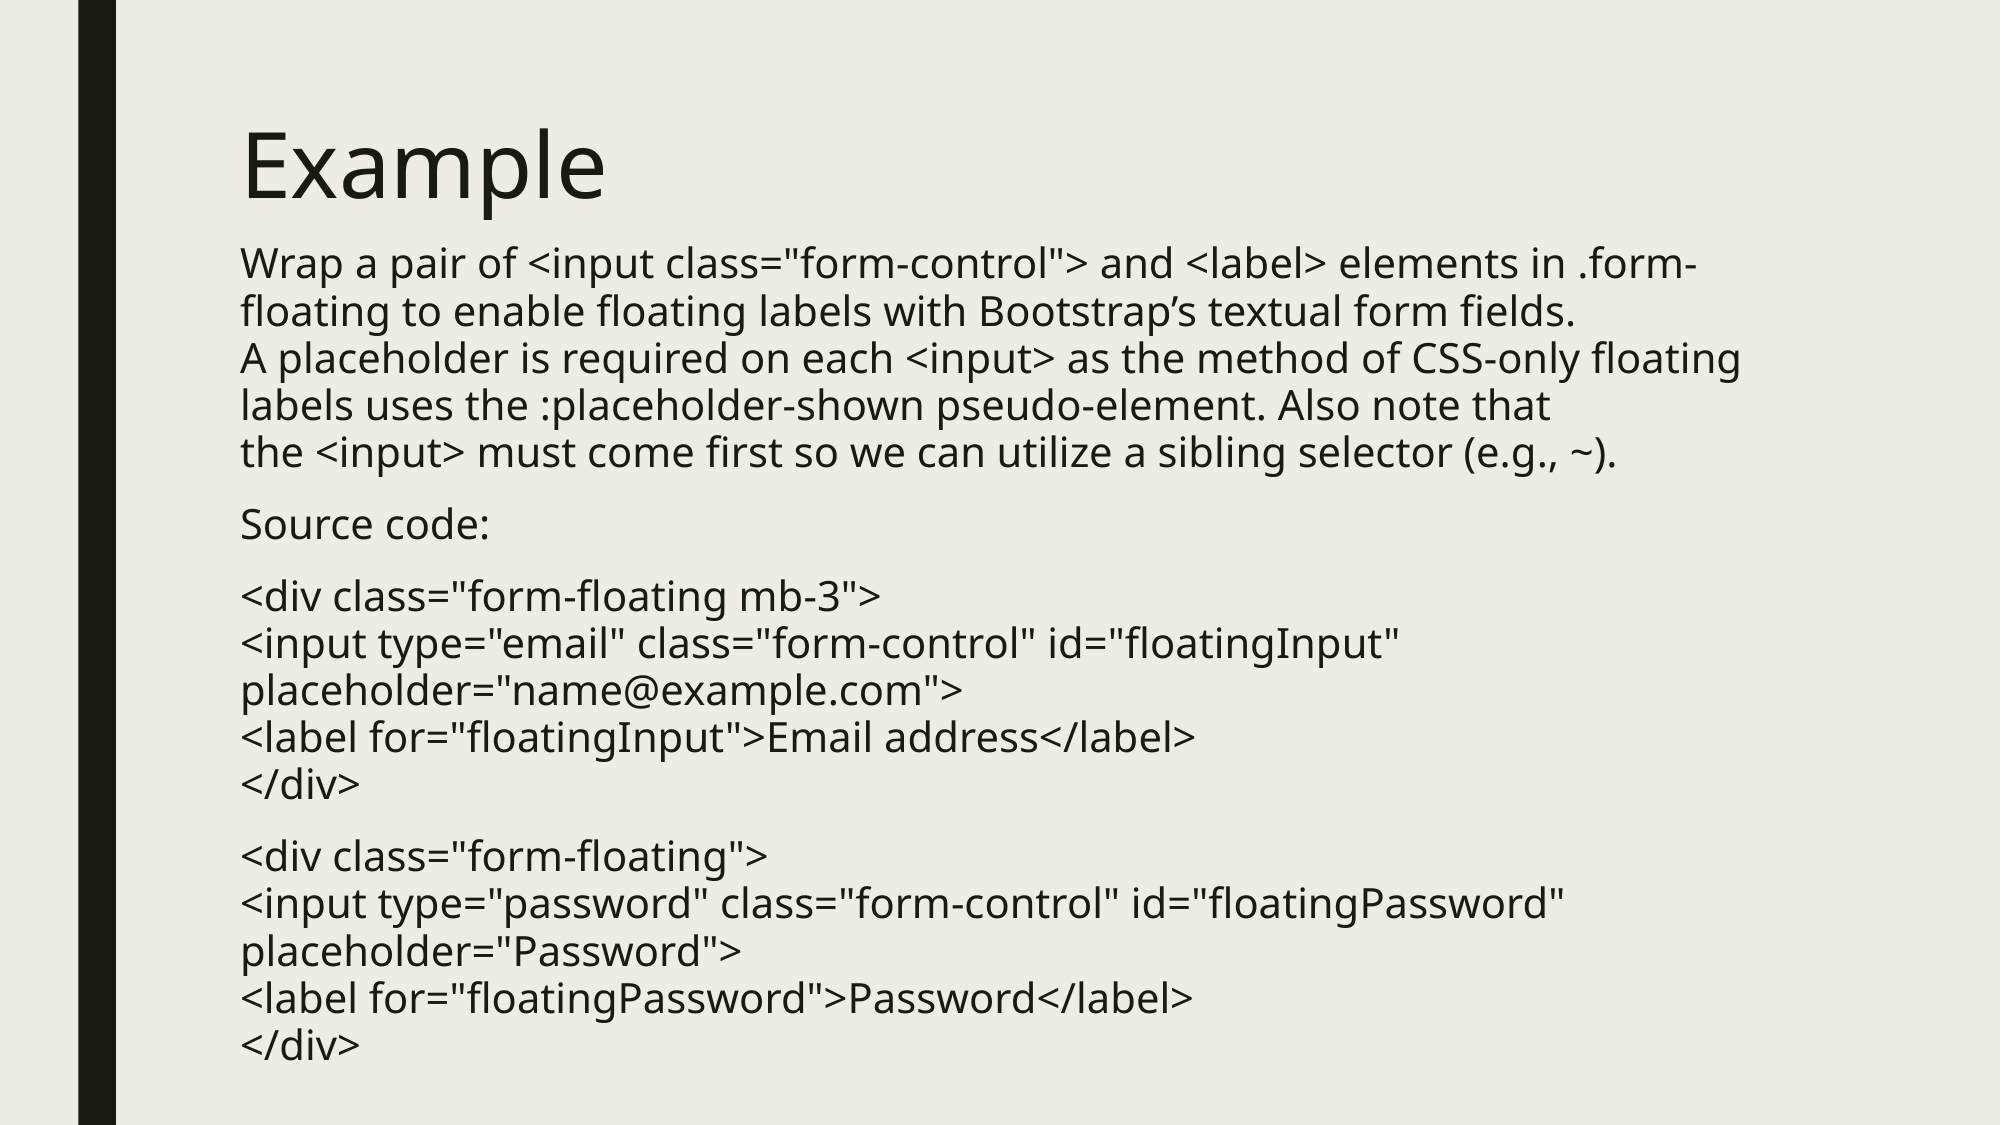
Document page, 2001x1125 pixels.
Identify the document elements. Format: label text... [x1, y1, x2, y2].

list Wrap a pair of <input class="form-control"> and <label> elements in .form-floating to enable floating labels with Bootstrap’s textual form fields. A placeholder is required on each <input> as the method of CSS-only floating labels uses the :placeholder-shown pseudo-element. Also note that the <input> must come first so we can utilize a sibling selector (e.g., ~). Source code: <div class="form-floating mb-3"> <input type="email" class="form-control" id="floatingInput" placeholder="name@example.com"> <label for="floatingInput">Email address</label> </div> <div class="form-floating"> <input type="password" class="form-control" id="floatingPassword" placeholder="Password"> <label for="floatingPassword">Password</label> </div> [225, 233, 1800, 1091]
title Example [225, 112, 1800, 233]
